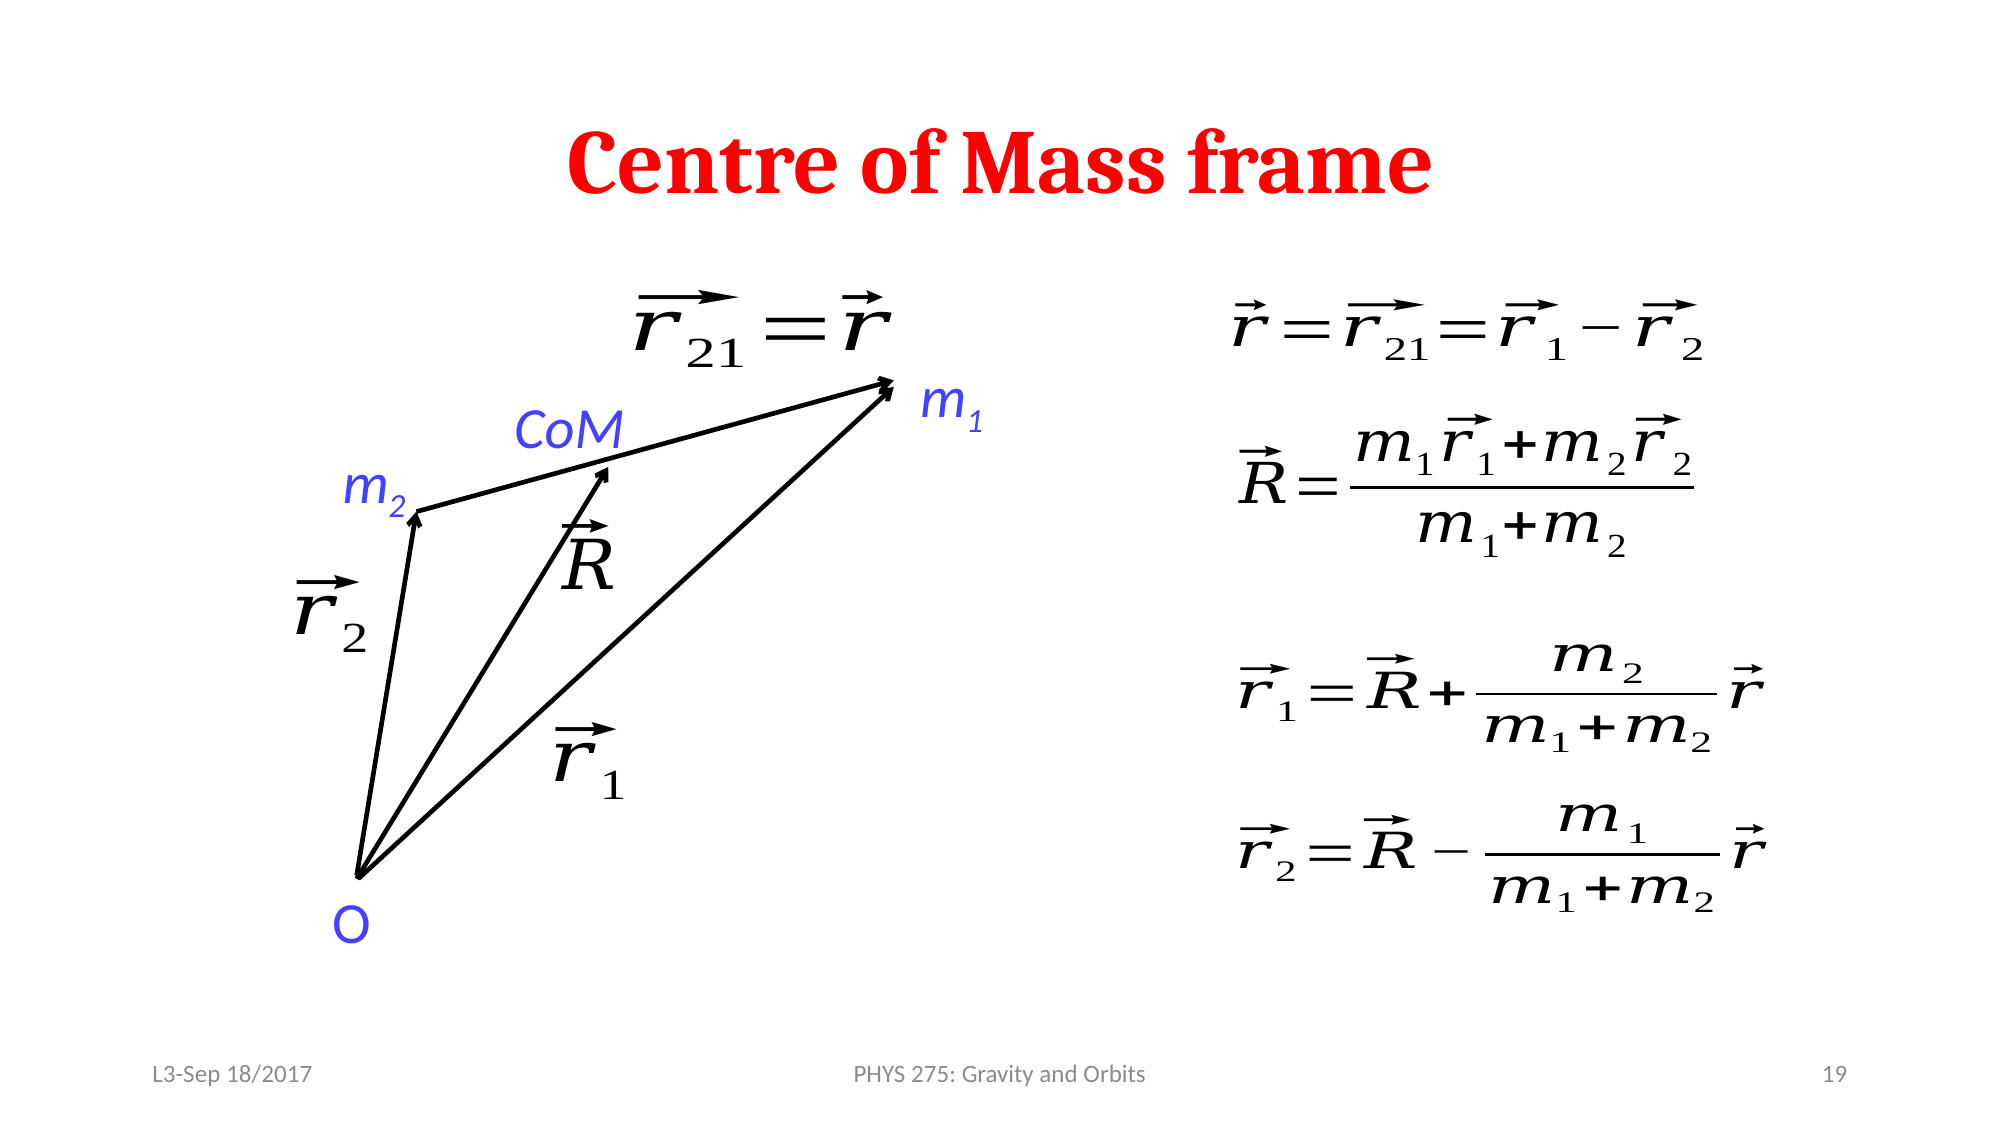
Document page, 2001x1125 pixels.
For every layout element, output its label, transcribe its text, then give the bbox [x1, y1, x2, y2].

footer PHYS 275: Gravity and Orbits [662, 1042, 1338, 1103]
title Centre of Mass frame [139, 55, 1865, 273]
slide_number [137, 1042, 588, 1103]
slide_number 19 [1412, 1042, 1863, 1103]
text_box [290, 287, 1000, 964]
